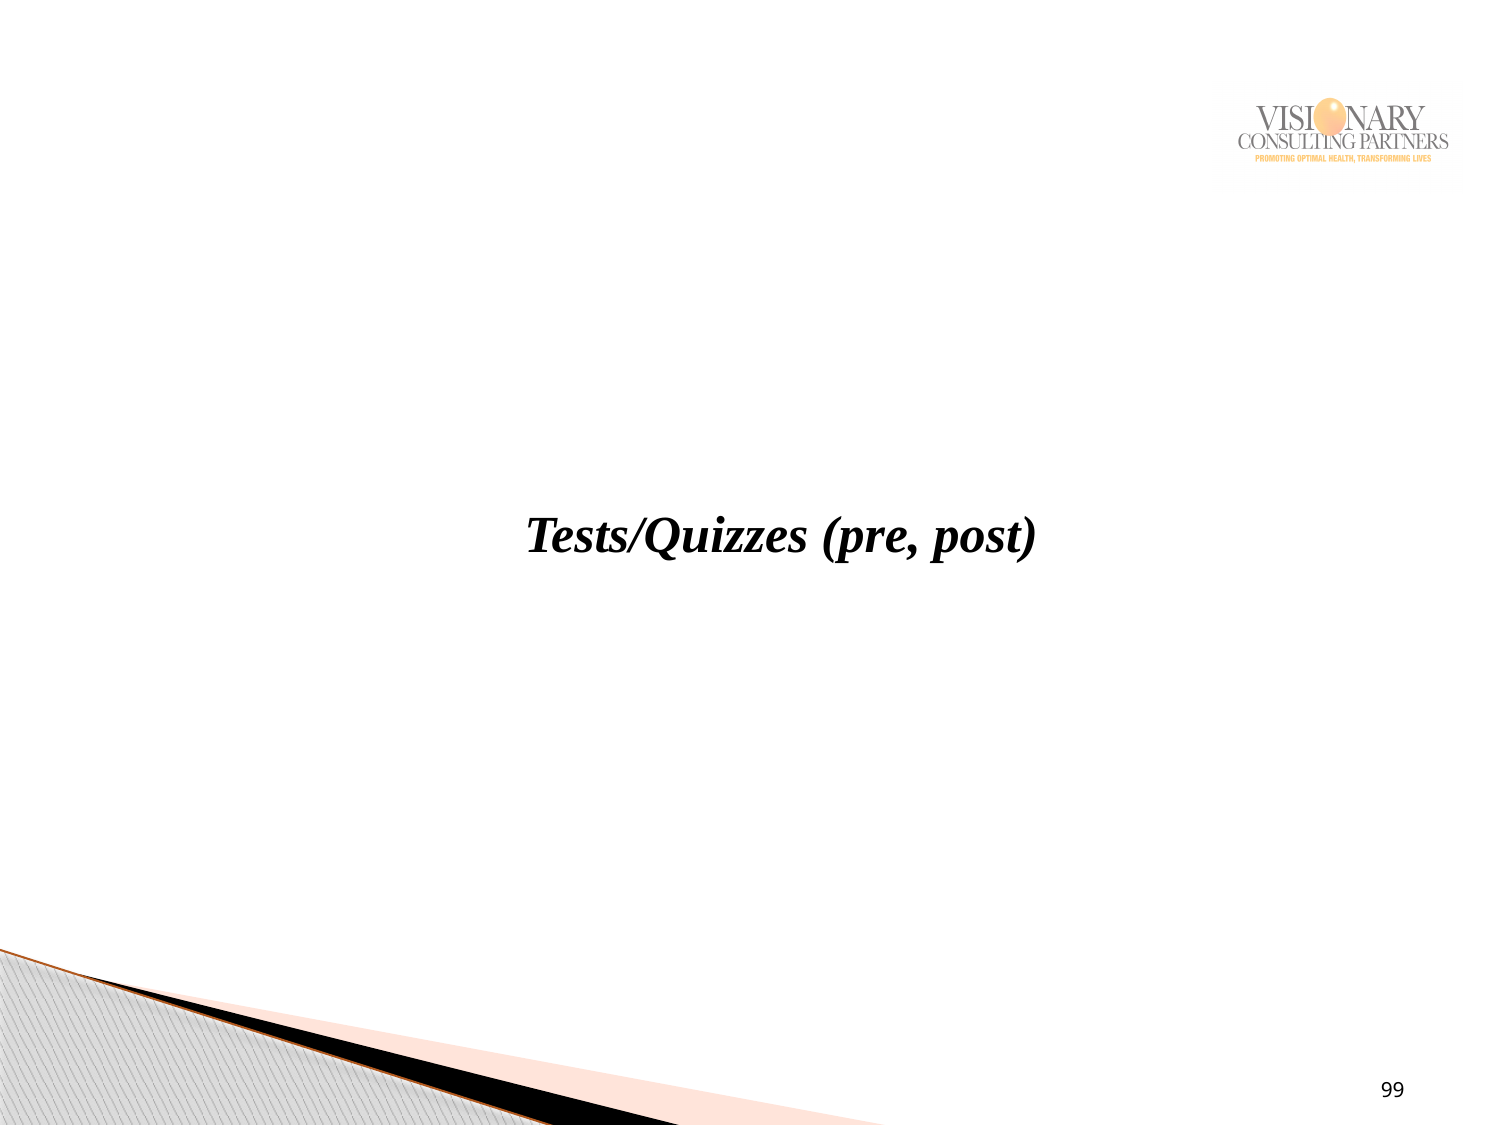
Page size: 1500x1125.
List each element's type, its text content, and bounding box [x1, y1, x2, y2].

slide_number 99 [1362, 1076, 1423, 1113]
slide_number 26 [1212, 81, 1463, 194]
title Tests/Quizzes (pre, post) [249, 437, 1313, 625]
